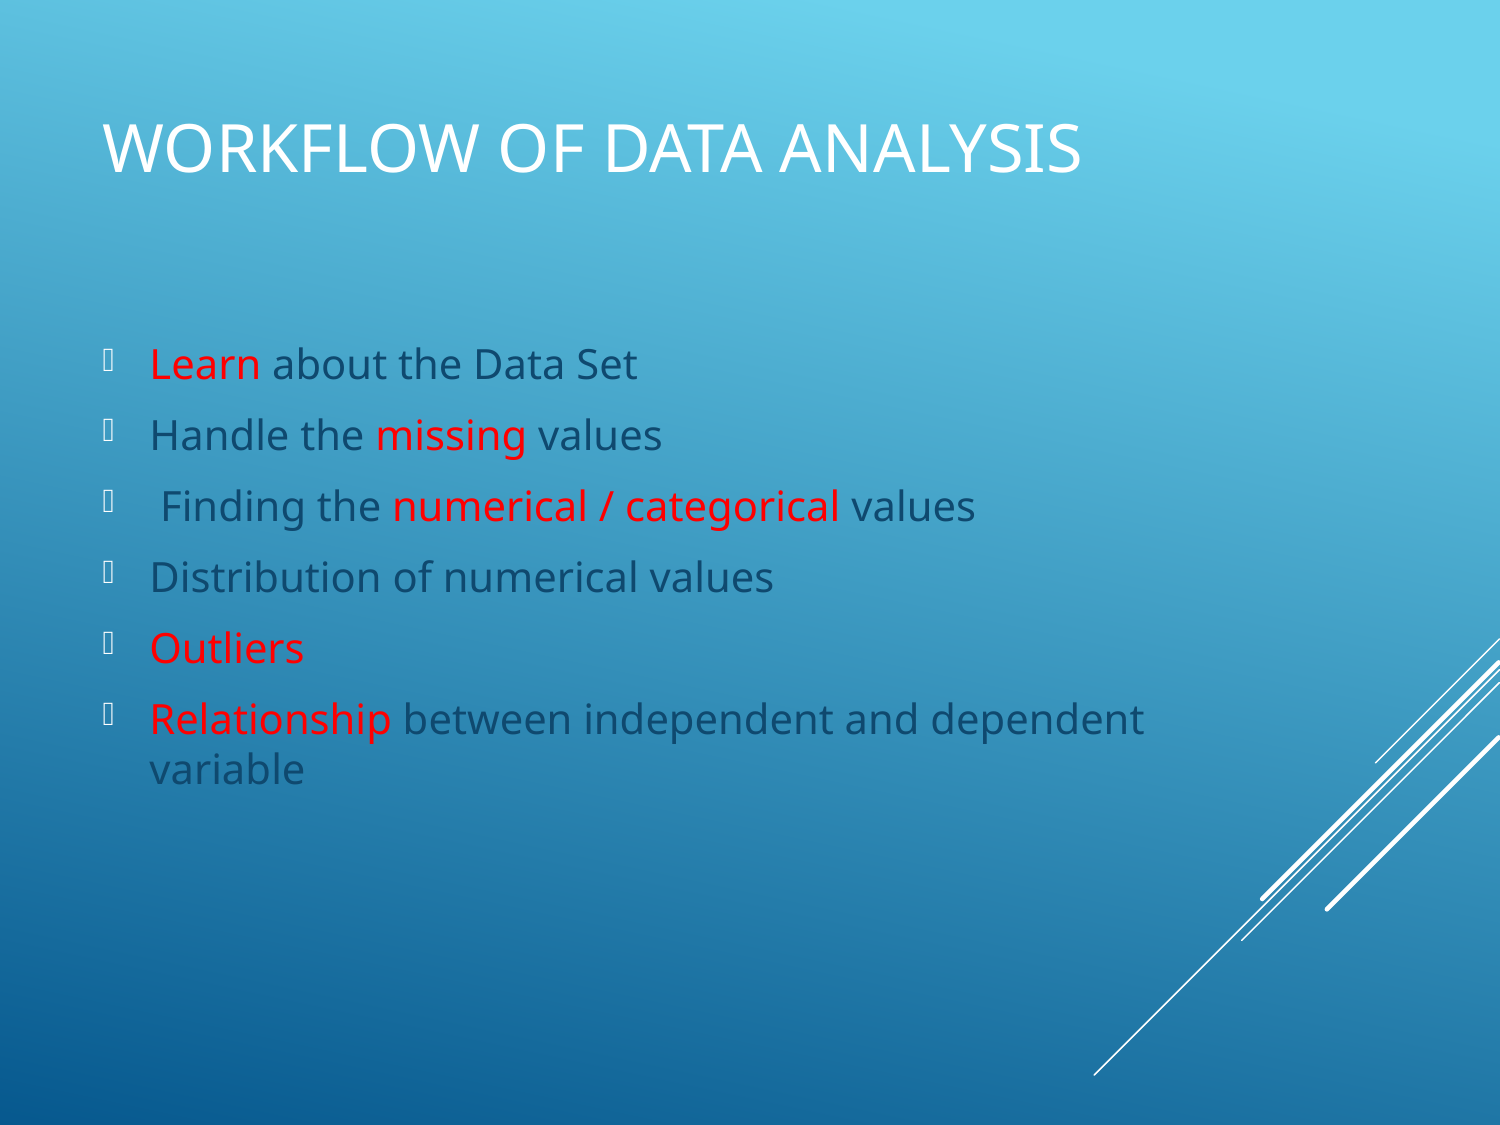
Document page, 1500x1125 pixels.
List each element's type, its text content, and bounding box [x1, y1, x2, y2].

title Workflow of Data Analysis [87, 36, 1163, 256]
list Learn about the Data Set Handle the missing values Finding the numerical / categorical values Distribution of numerical values Outliers Relationship between independent and dependent variable [87, 330, 1163, 851]
